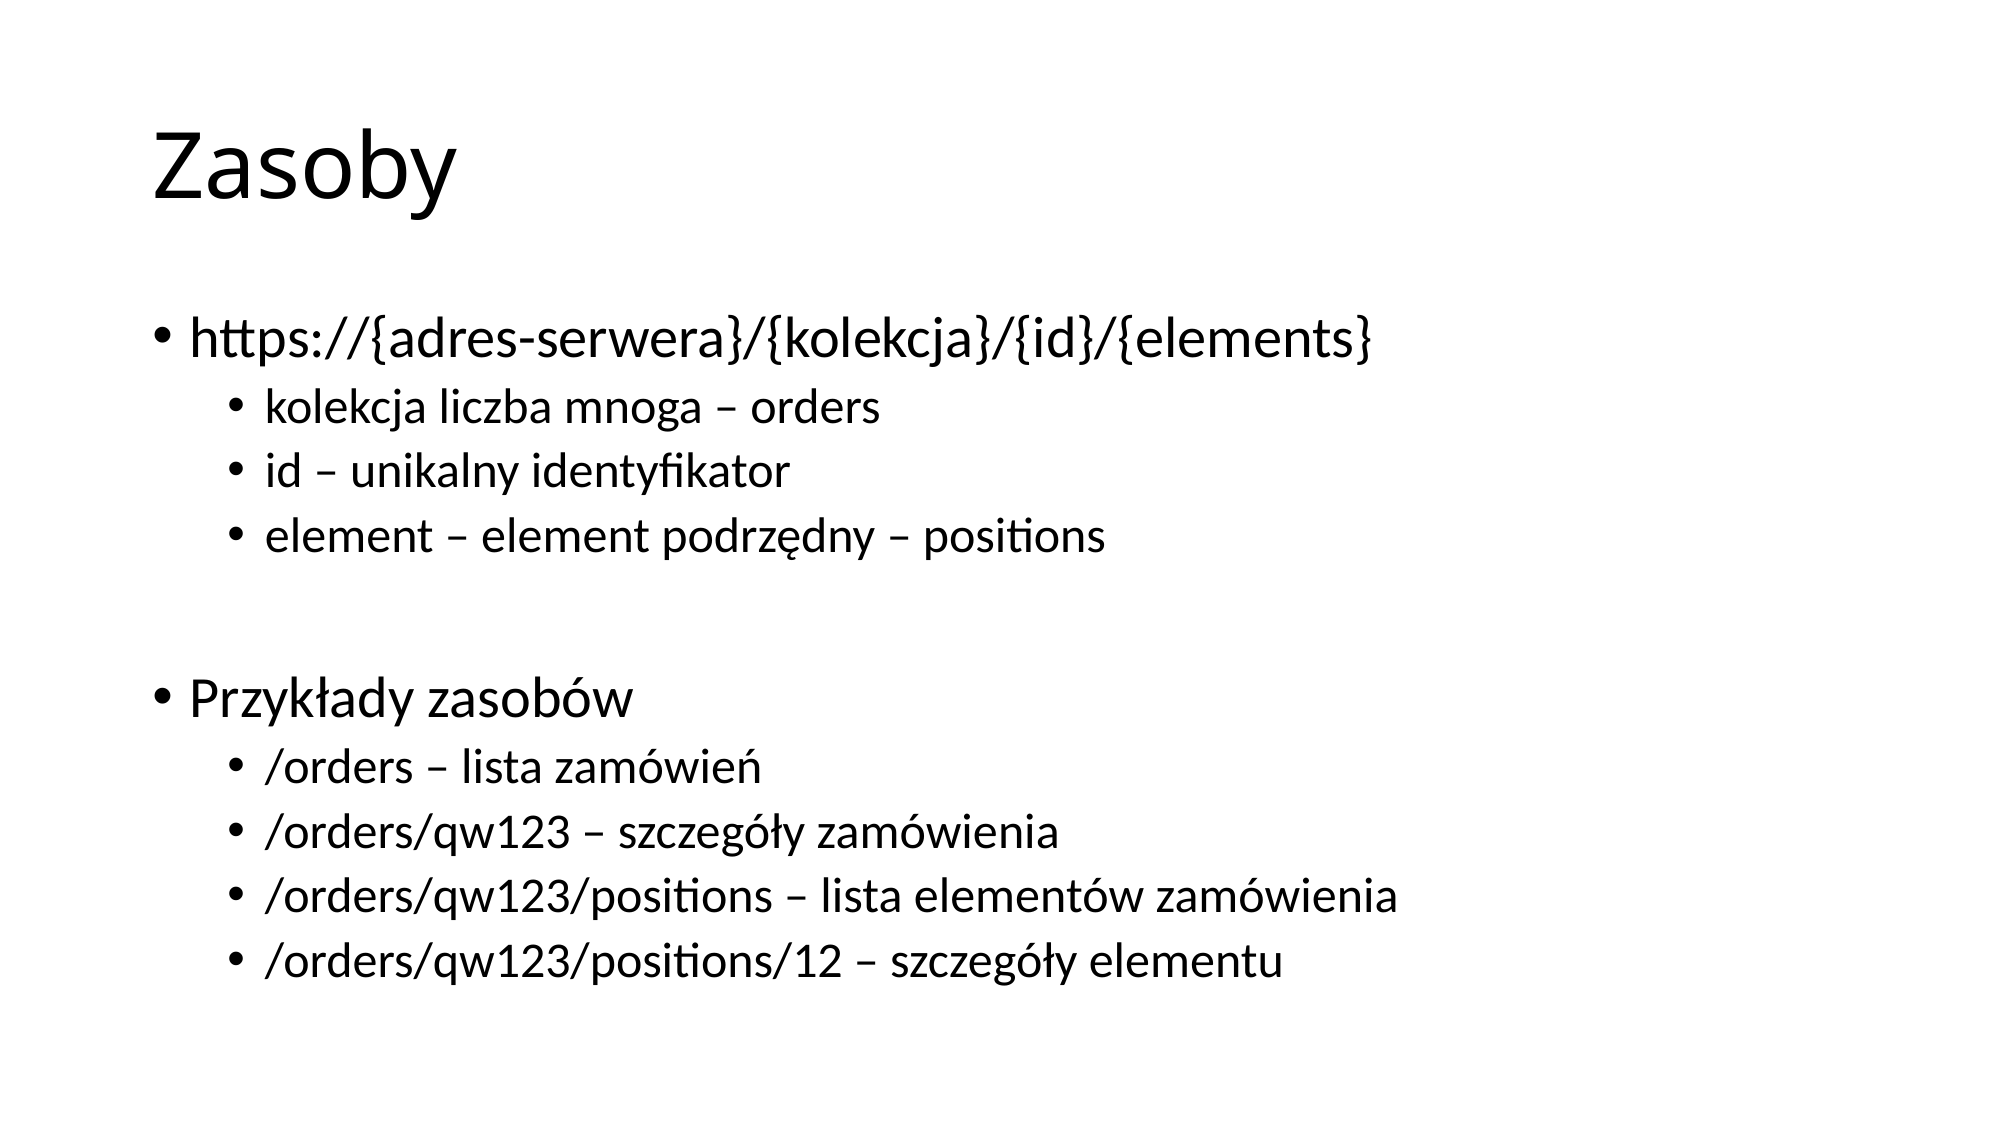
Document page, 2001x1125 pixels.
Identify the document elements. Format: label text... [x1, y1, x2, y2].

title Zasoby [137, 59, 1863, 278]
list https://{adres-serwera}/{kolekcja}/{id}/{elements} kolekcja liczba mnoga – orders id – unikalny identyfikator element – element podrzędny – positions Przykłady zasobów /orders – lista zamówień /orders/qw123 – szczegóły zamówienia /orders/qw123/positions – lista elementów zamówienia /orders/qw123/positions/12 – szczegóły elementu [137, 299, 1863, 1014]
